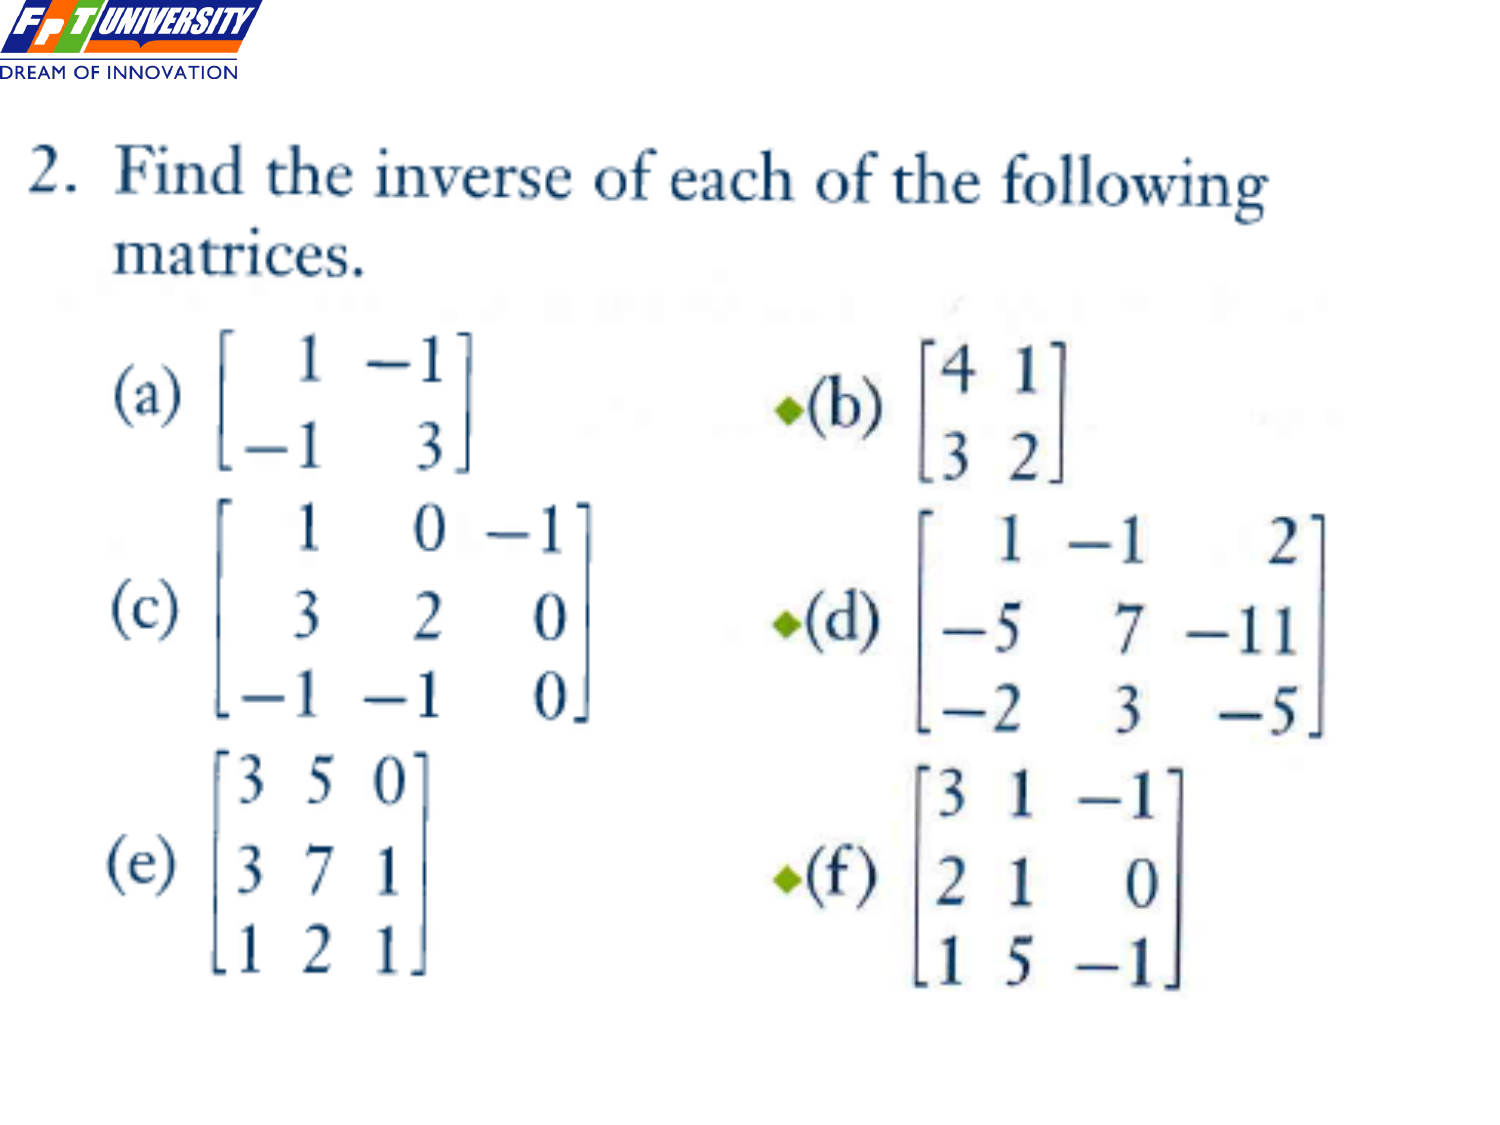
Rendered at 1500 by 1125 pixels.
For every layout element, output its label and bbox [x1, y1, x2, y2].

picture [24, 112, 1351, 1072]
picture [0, 0, 263, 79]
